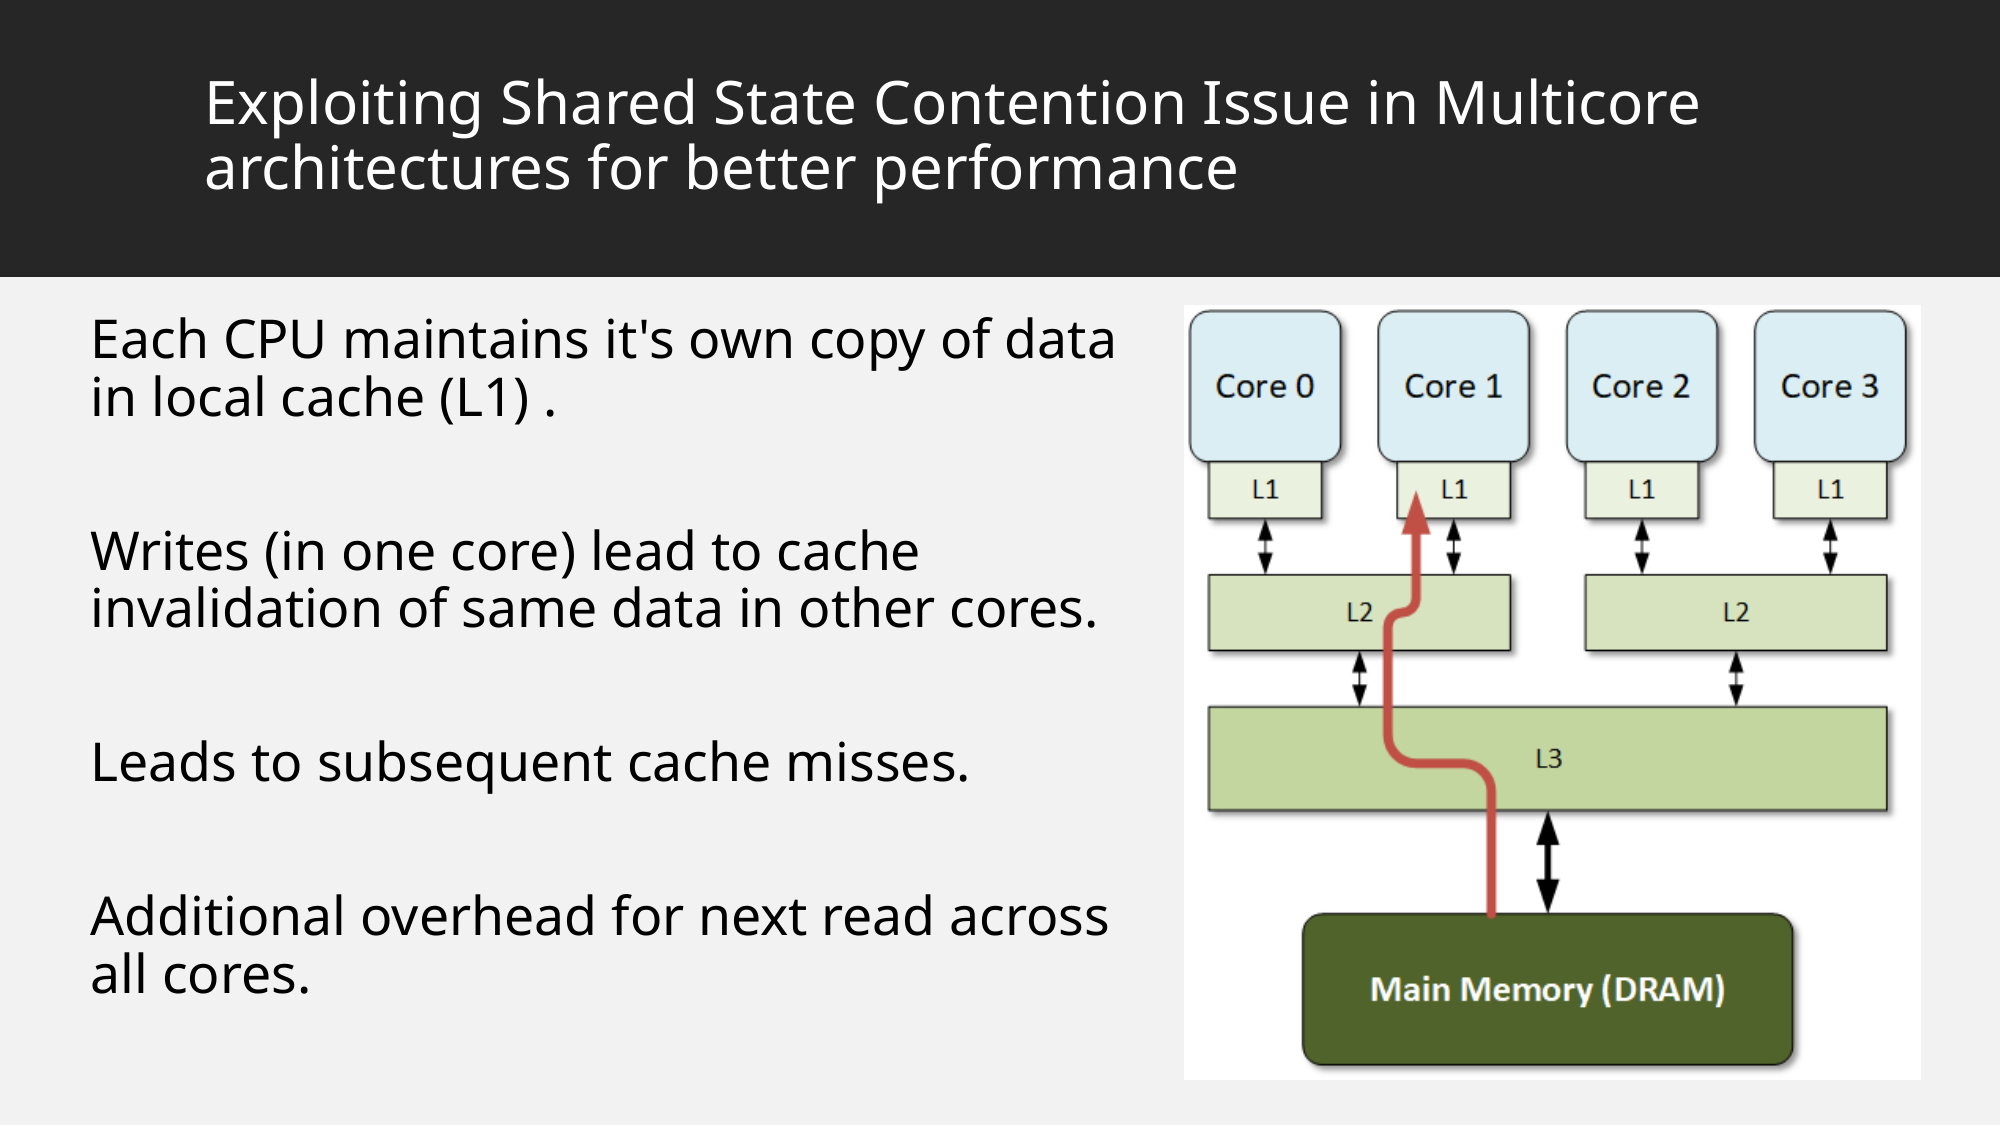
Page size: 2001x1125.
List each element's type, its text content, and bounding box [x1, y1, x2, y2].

text_box [0, 275, 2000, 1125]
list Each CPU maintains it's own copy of data in local cache (L1) . Writes (in one core) lead to cache invalidation of same data in other cores. Leads to subsequent cache misses. Additional overhead for next read across all cores. [75, 304, 1144, 1026]
title Exploiting Shared State Contention Issue in Multicore architectures for better performance [189, 65, 1812, 213]
picture [1183, 304, 1921, 1081]
text_box [0, 0, 2000, 275]
